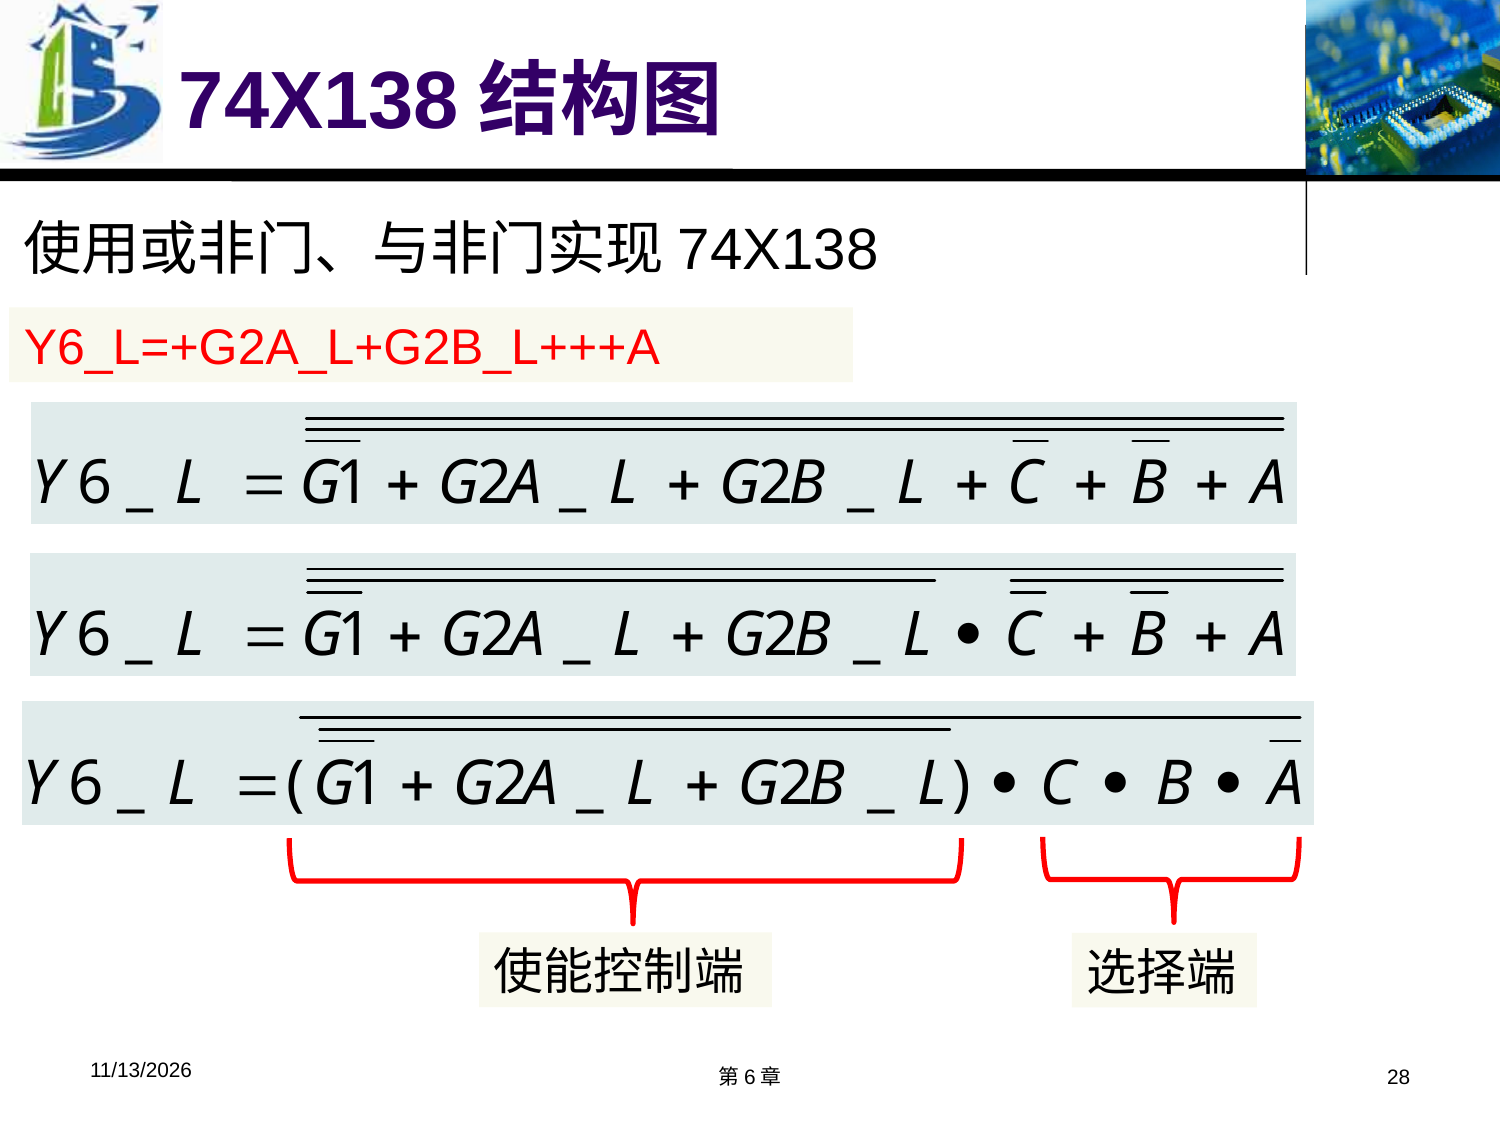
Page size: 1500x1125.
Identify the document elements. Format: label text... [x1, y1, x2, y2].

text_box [21, 701, 1315, 826]
picture [0, 0, 163, 163]
text_box [288, 838, 963, 925]
text_box 使能控制端 [479, 932, 772, 1008]
slide_number 28 [1074, 1055, 1426, 1101]
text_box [29, 552, 1297, 677]
picture [1306, 0, 1500, 175]
text_box [1042, 836, 1300, 924]
text_box 选择端 [1071, 932, 1257, 1008]
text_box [30, 401, 1298, 525]
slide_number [74, 1048, 426, 1101]
text_box 使用或非门、与非门实现74X138 [8, 203, 988, 289]
footer 第6章 [512, 1055, 988, 1101]
title 74X138结构图 [164, 30, 1297, 153]
